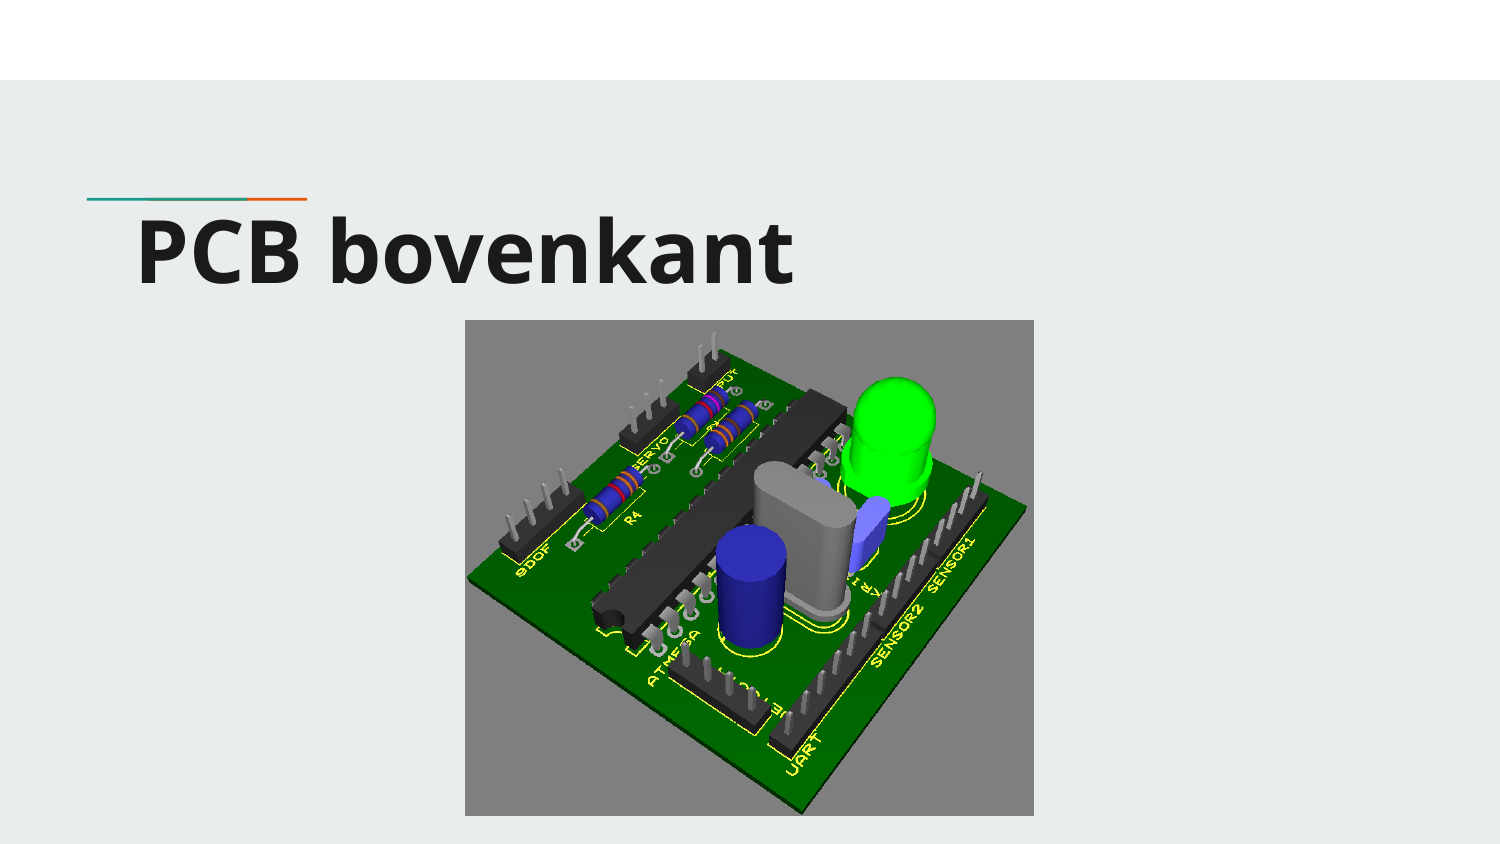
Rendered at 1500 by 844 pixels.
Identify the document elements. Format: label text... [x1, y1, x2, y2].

title PCB bovenkant [119, 181, 1381, 300]
picture [464, 320, 1036, 816]
